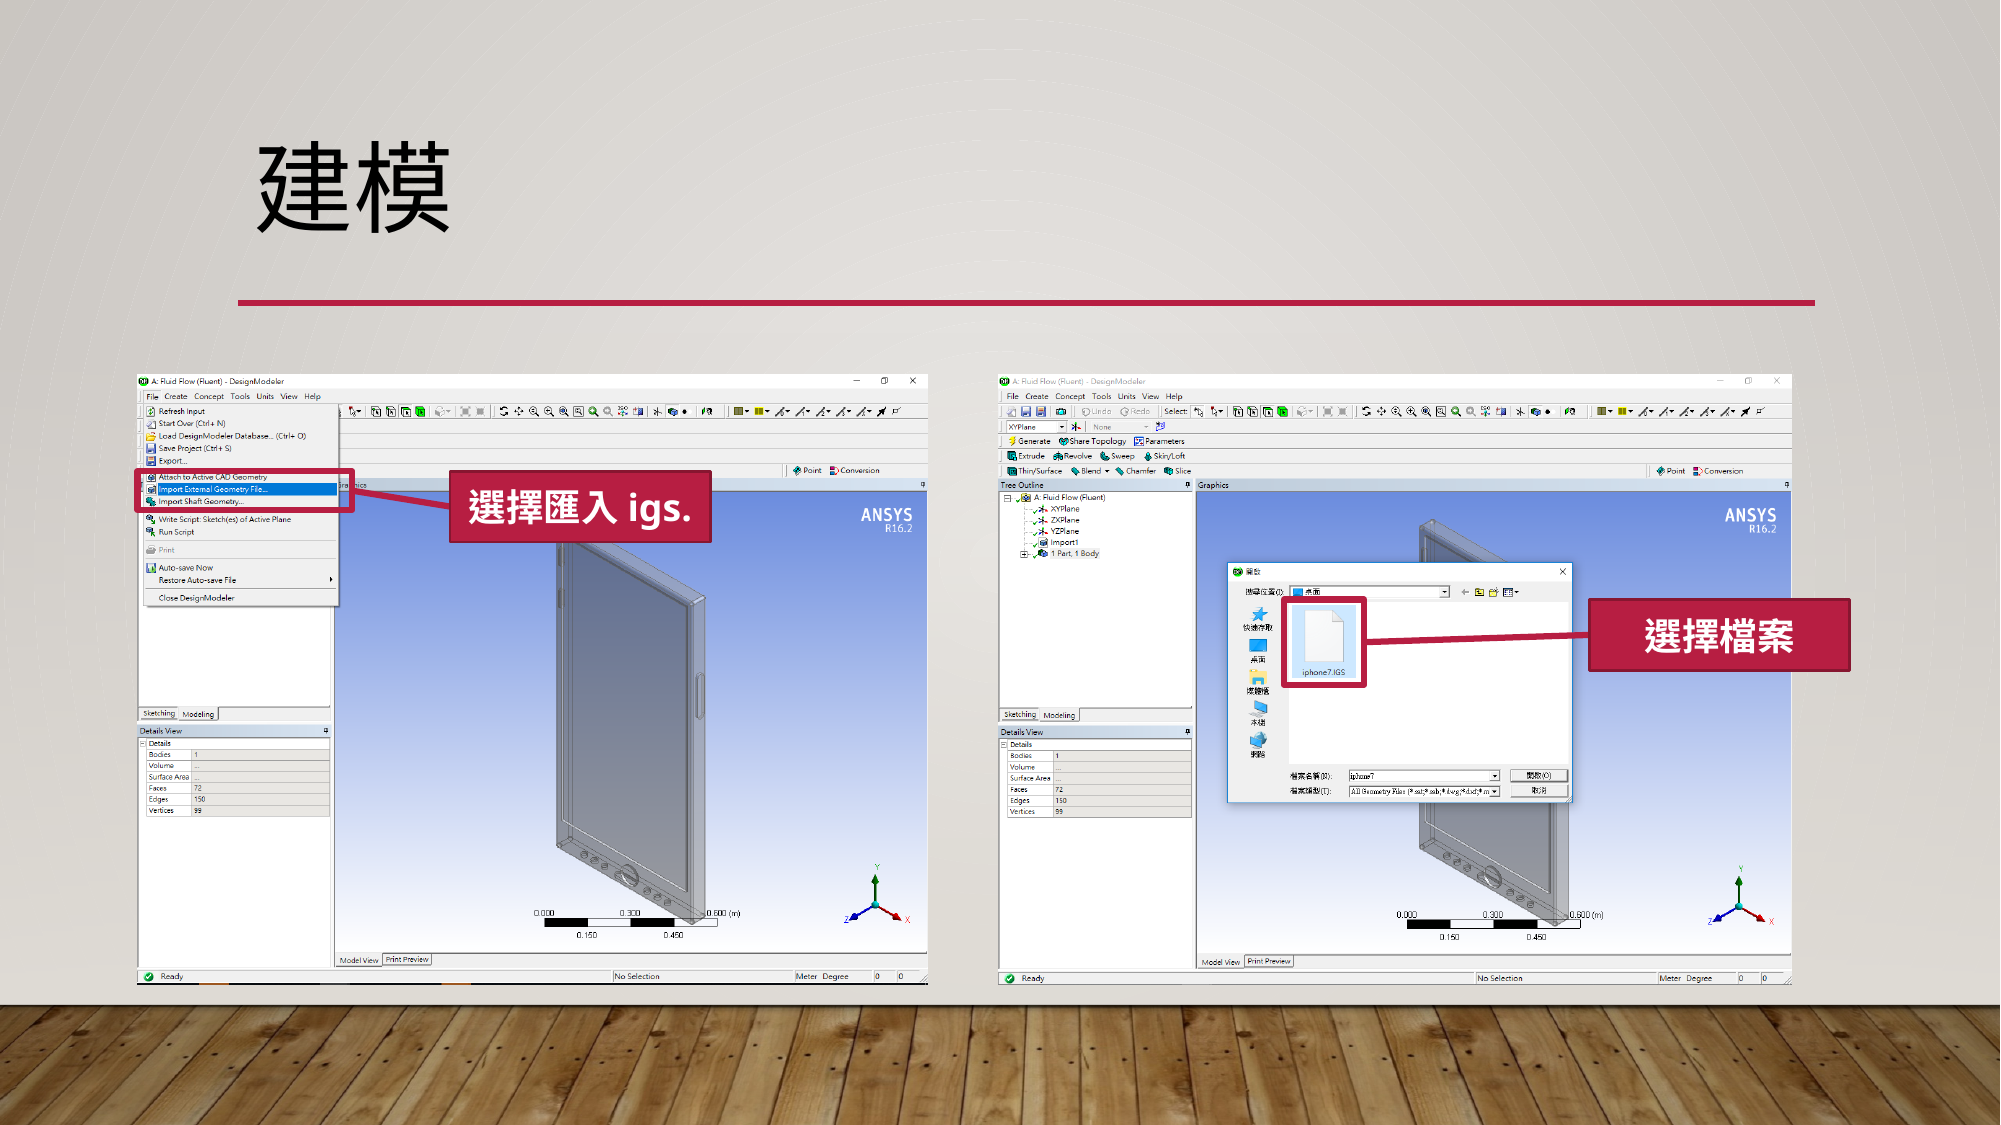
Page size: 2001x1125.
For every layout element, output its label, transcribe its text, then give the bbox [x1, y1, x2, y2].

picture [137, 374, 928, 985]
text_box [351, 490, 451, 507]
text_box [1363, 634, 1590, 643]
title 建模 [238, 131, 1814, 305]
picture [998, 374, 1792, 985]
text_box 選擇檔案 [1792, 598, 1851, 672]
picture [0, 1005, 2000, 1125]
